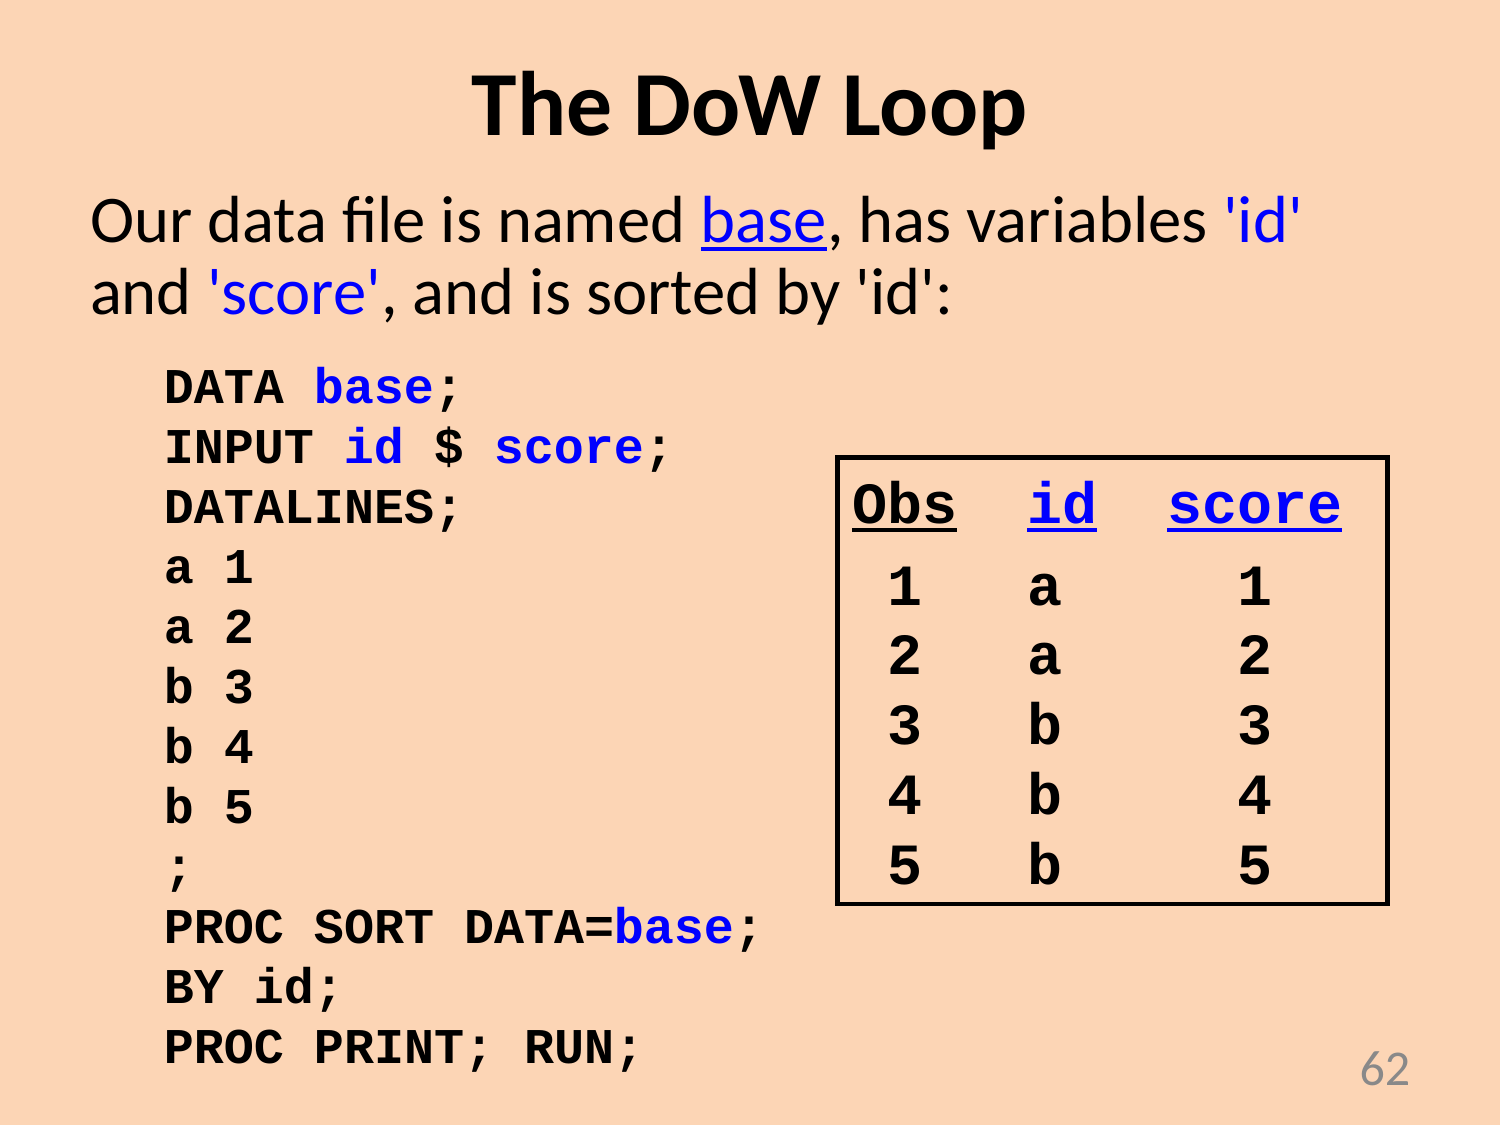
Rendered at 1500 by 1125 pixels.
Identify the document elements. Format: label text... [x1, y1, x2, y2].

text_box DATA base; INPUT id $ score; DATALINES; a 1 a 2 b 3 b 4 b 5 ; PROC SORT DATA=base; BY id; PROC PRINT; RUN; [148, 352, 800, 1082]
text_box Obs id score 1 a 1 2 a 2 3 b 3 4 b 4 5 b 5 [837, 457, 1388, 904]
title The DoW Loop [75, 27, 1425, 170]
slide_number 62 [1074, 1035, 1425, 1096]
list Our data file is named base, has variables 'id' and 'score', and is sorted by 'id': [75, 177, 1413, 333]
